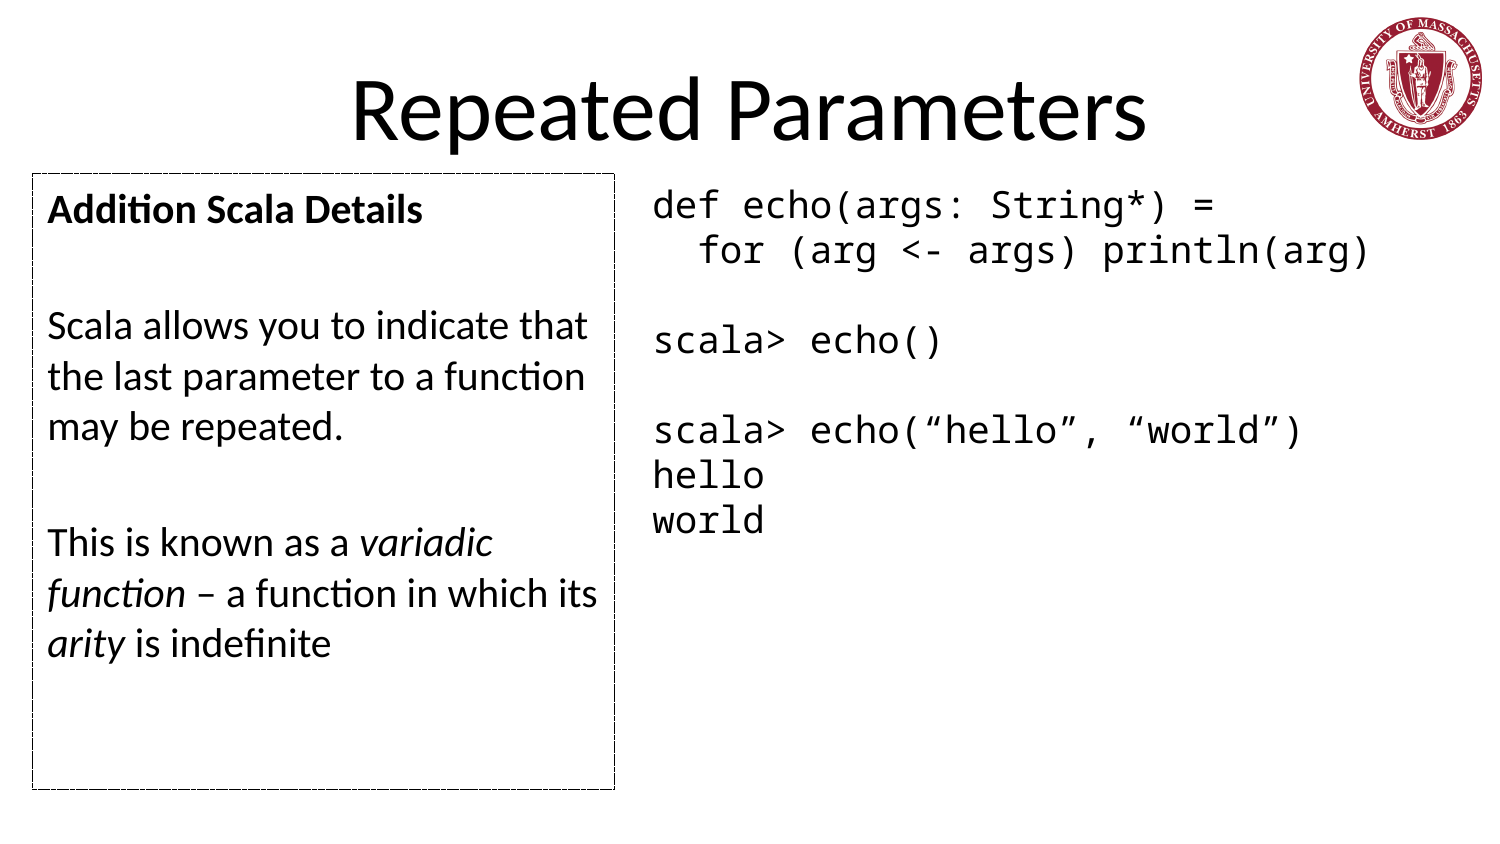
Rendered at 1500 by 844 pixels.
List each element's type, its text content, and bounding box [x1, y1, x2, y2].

text_box def echo(args: String*) = for (arg <- args) println(arg) scala> echo() scala> echo(“hello”, “world”) hello world [637, 173, 1425, 639]
picture [1359, 17, 1482, 140]
title Repeated Parameters [75, 33, 1425, 175]
list Addition Scala Details Scala allows you to indicate that the last parameter to a function may be repeated. This is known as a variadic function – a function in which its arity is indefinite [32, 173, 615, 790]
